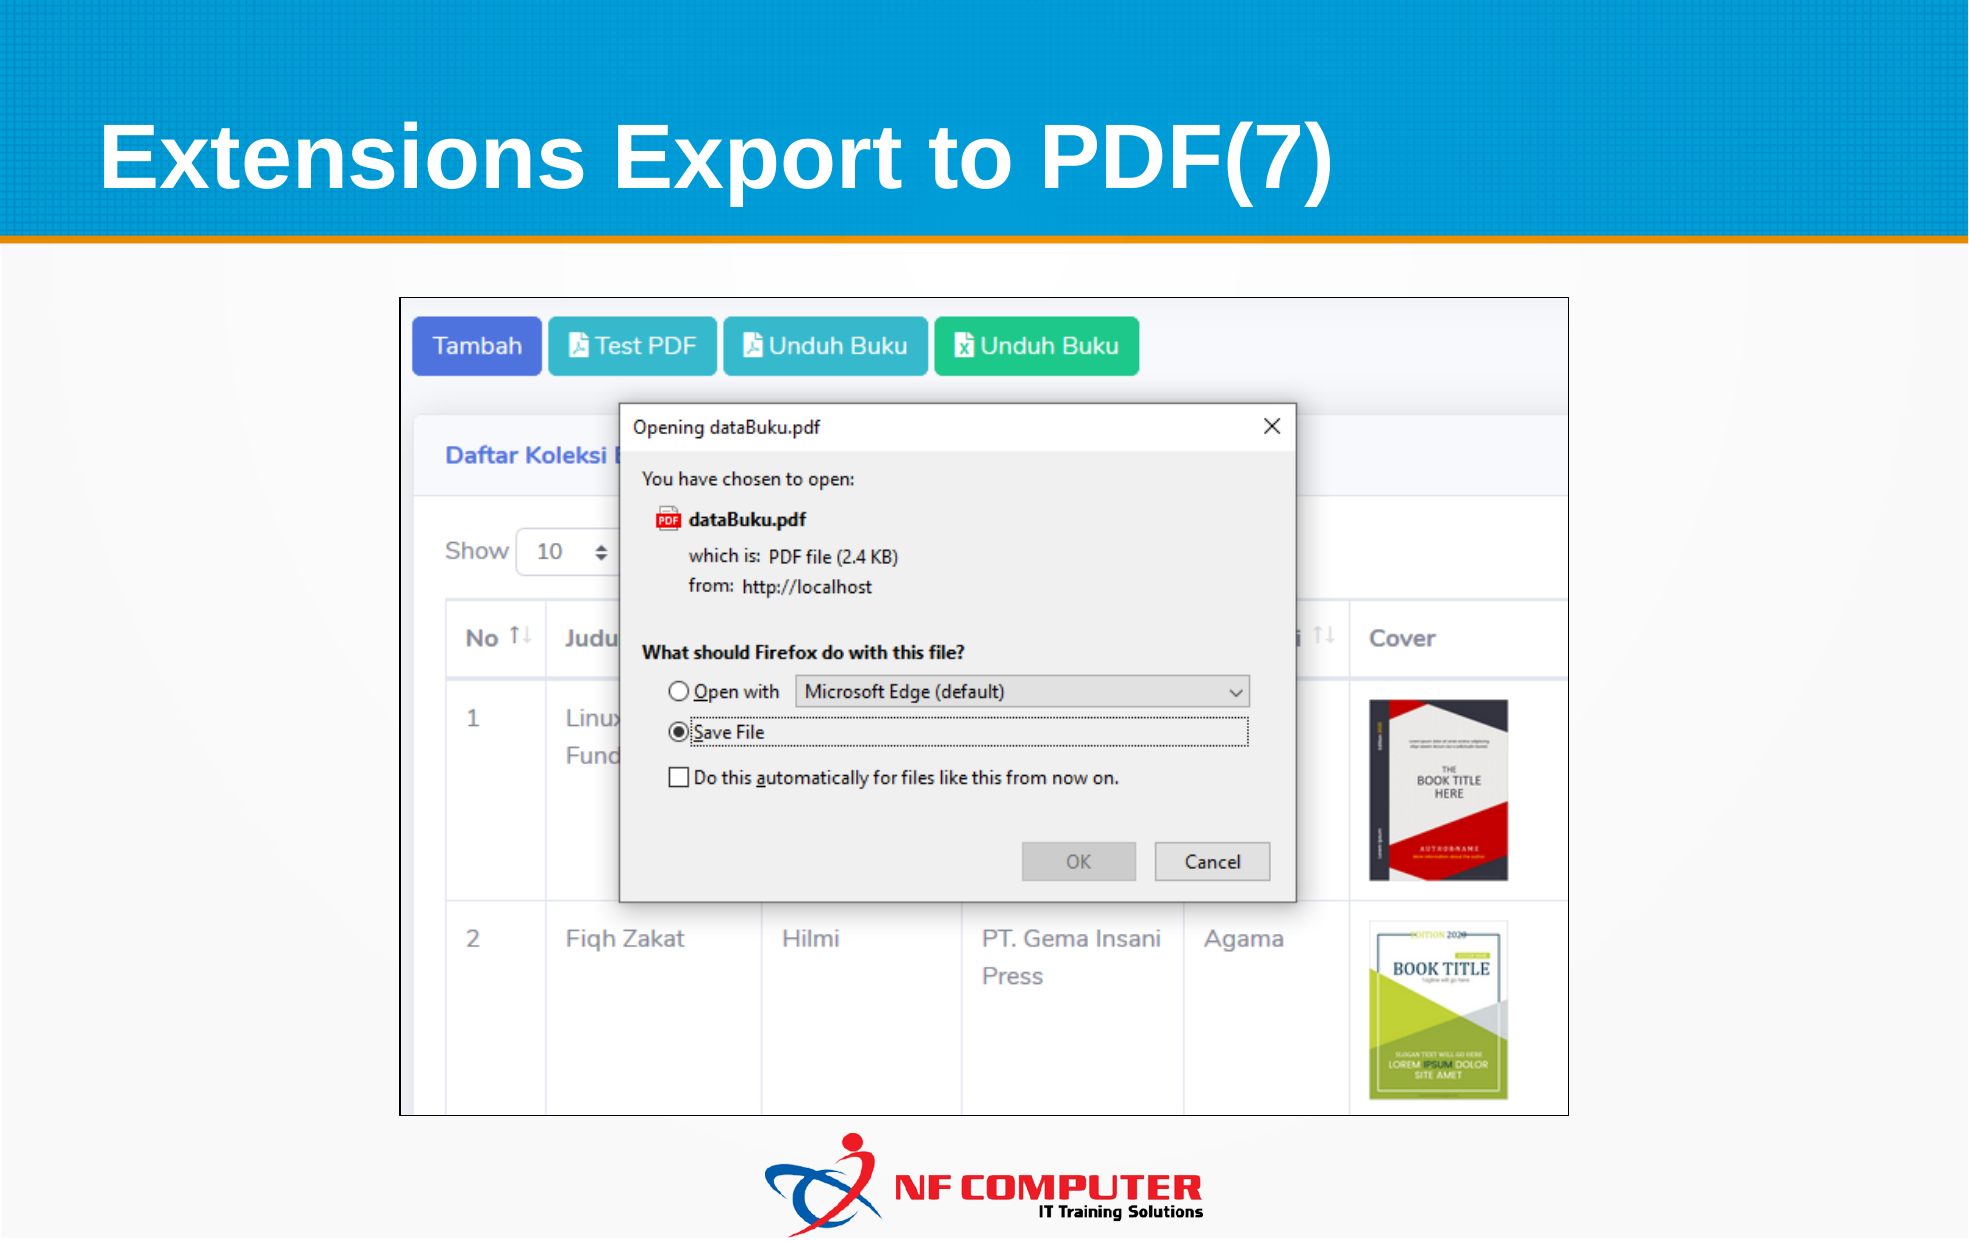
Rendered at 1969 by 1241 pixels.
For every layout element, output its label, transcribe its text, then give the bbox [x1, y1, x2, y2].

picture [0, 236, 1969, 1241]
text_box Extensions Export to PDF(7) [98, 0, 1870, 207]
